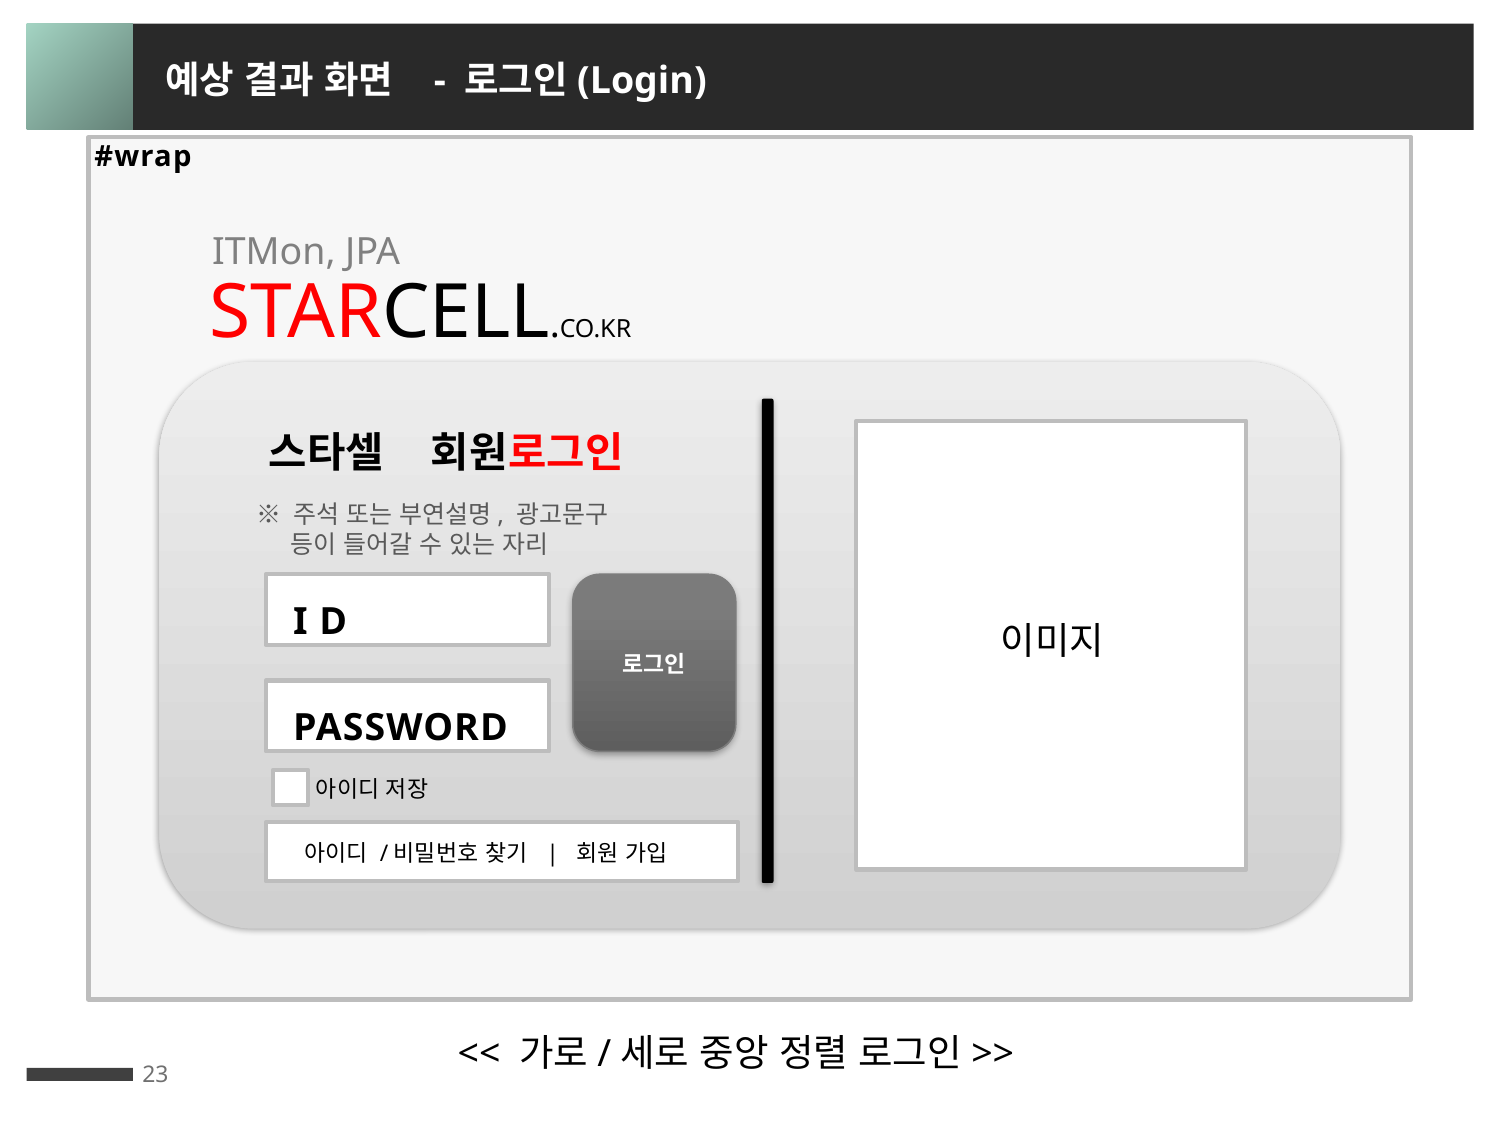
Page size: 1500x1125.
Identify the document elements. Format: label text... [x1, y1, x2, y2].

slide_number 23 [127, 1044, 216, 1105]
text_box [760, 397, 775, 884]
text_box 스타셀 회원로그인 [253, 418, 715, 484]
text_box STARCELL.CO.KR [194, 255, 656, 361]
text_box ※ 주석 또는 부연설명, 광고문구 등이 들어갈 수 있는 자리 [242, 491, 691, 567]
text_box ITMon, JPA [197, 219, 611, 280]
text_box << 가로/세로 중앙 정렬 로그인>> [442, 1021, 1058, 1082]
text_box 아이디 저장 [301, 767, 455, 810]
text_box [854, 419, 1248, 872]
text_box [158, 360, 1342, 930]
text_box 예상 결과 화면 - 로그인(Login) [150, 48, 1341, 109]
text_box 이미지 [986, 609, 1152, 670]
text_box 아이디 /비밀번호 찾기 | 회원 가입 [289, 831, 715, 874]
text_box I D [264, 572, 551, 647]
text_box PASSWORD [264, 678, 551, 753]
text_box 로그인 [572, 573, 737, 753]
text_box [271, 768, 301, 807]
text_box #wrap [86, 135, 1413, 1002]
text_box [264, 820, 740, 883]
